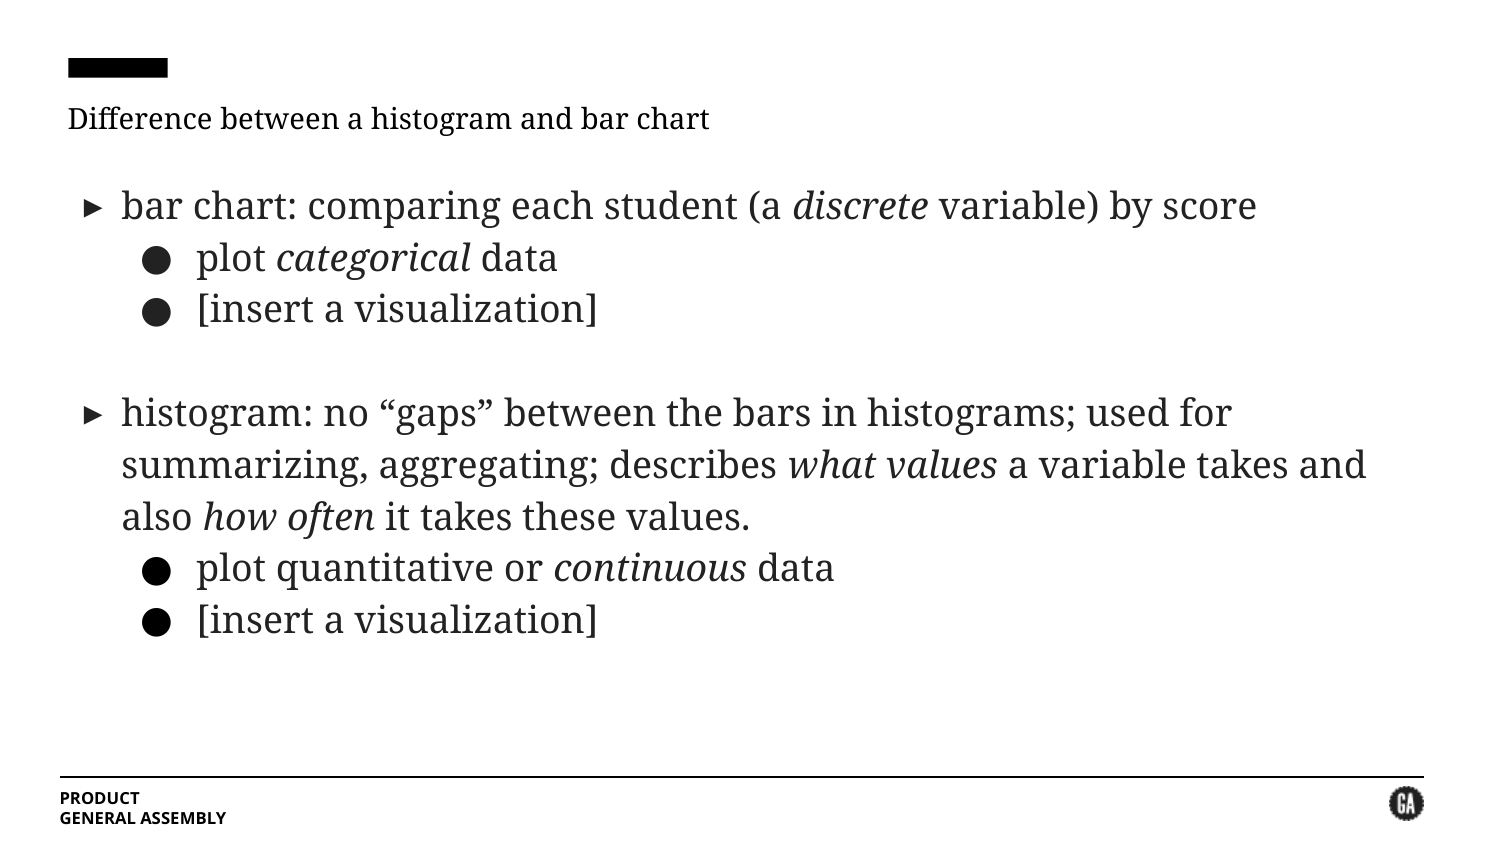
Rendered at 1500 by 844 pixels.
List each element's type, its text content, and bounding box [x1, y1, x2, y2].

picture [1389, 786, 1424, 821]
list bar chart: comparing each student (a discrete variable) by score plot categorical data [insert a visualization] histogram: no “gaps” between the bars in histograms; used for summarizing, aggregating; describes what values a variable takes and also how often it takes these values. plot quantitative or continuous data [insert a visualization] [31, 160, 1425, 784]
title Difference between a histogram and bar chart [52, 84, 1432, 161]
